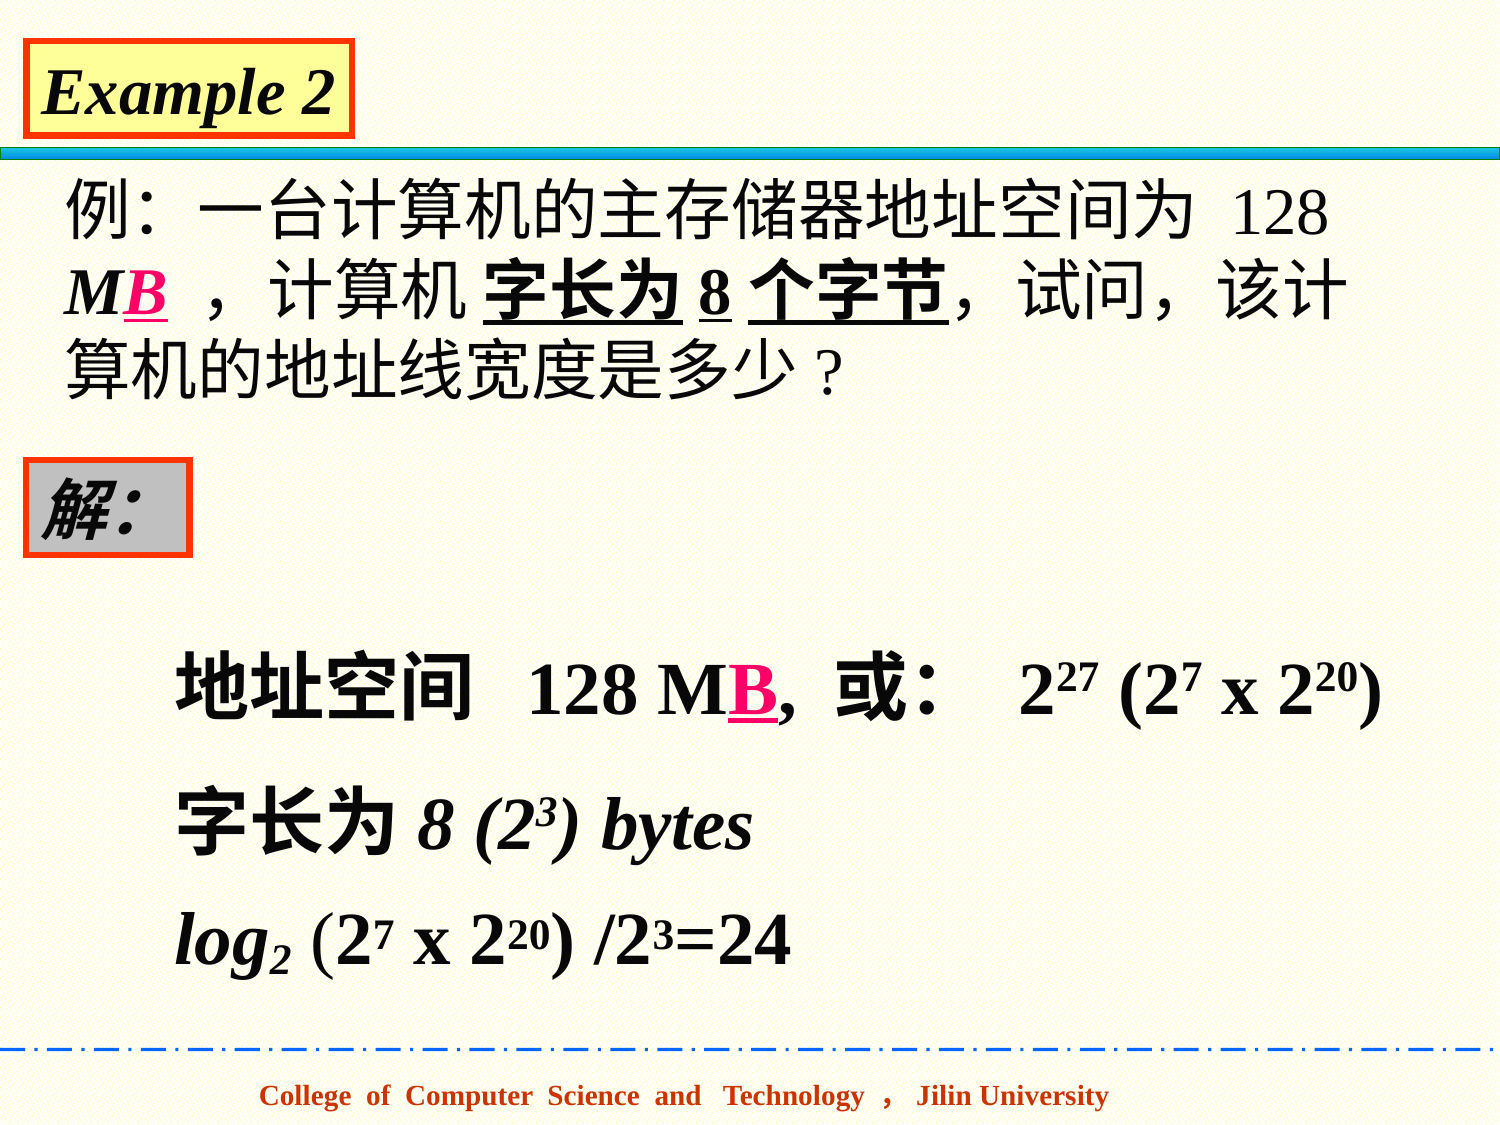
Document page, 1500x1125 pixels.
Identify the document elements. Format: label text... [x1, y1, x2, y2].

text_box 地址空间 128 MB, 或： 227 (27 x 220) 字长为8 (23) bytes log2 (27 x 220) /23=24 [159, 586, 1459, 991]
text_box 例：一台计算机的主存储器地址空间为 128 MB ，计算机 字长为8个字节，试问，该计算机的地址线宽度是多少? [49, 160, 1376, 416]
text_box 解： [26, 460, 190, 555]
picture [0, 0, 1500, 147]
text_box Example 2 [26, 40, 352, 136]
picture [0, 160, 1500, 1125]
